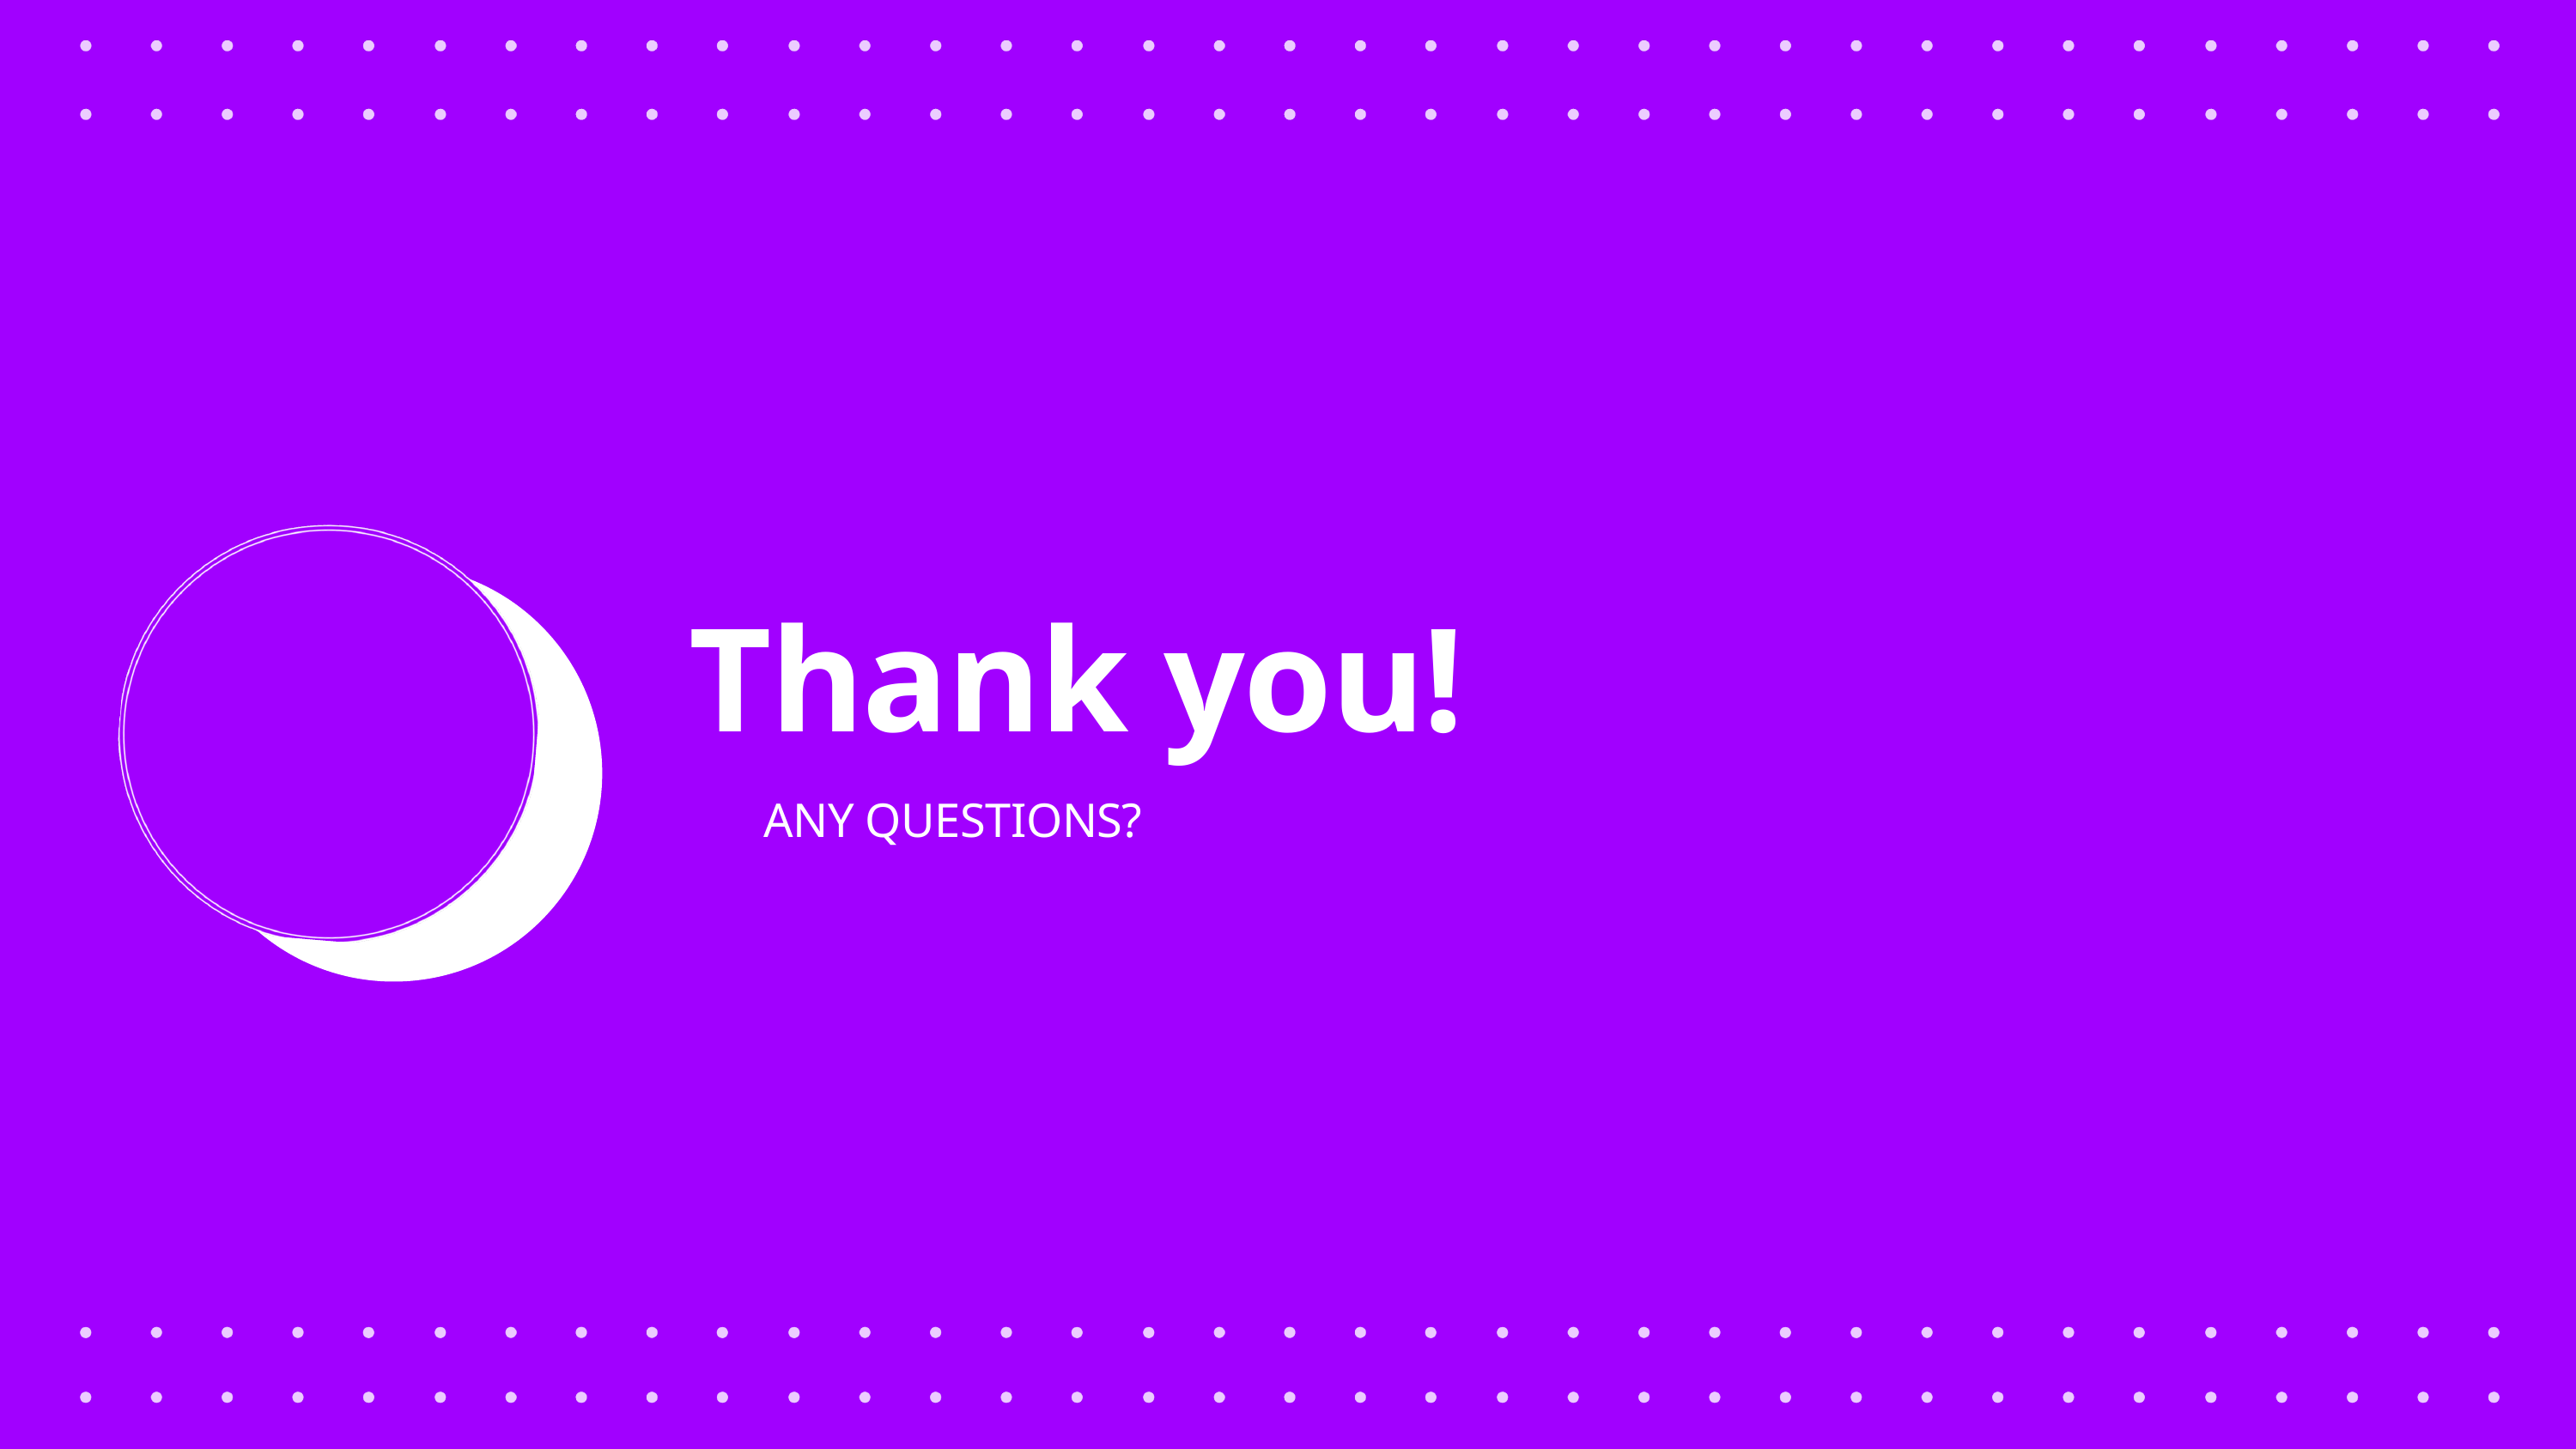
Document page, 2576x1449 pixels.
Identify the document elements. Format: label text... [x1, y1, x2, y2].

text_box Thank you! [657, 588, 1465, 761]
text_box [72, 1322, 2504, 1449]
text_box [72, 0, 2504, 124]
text_box ANY QUESTIONS? [763, 781, 1522, 847]
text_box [102, 506, 603, 982]
